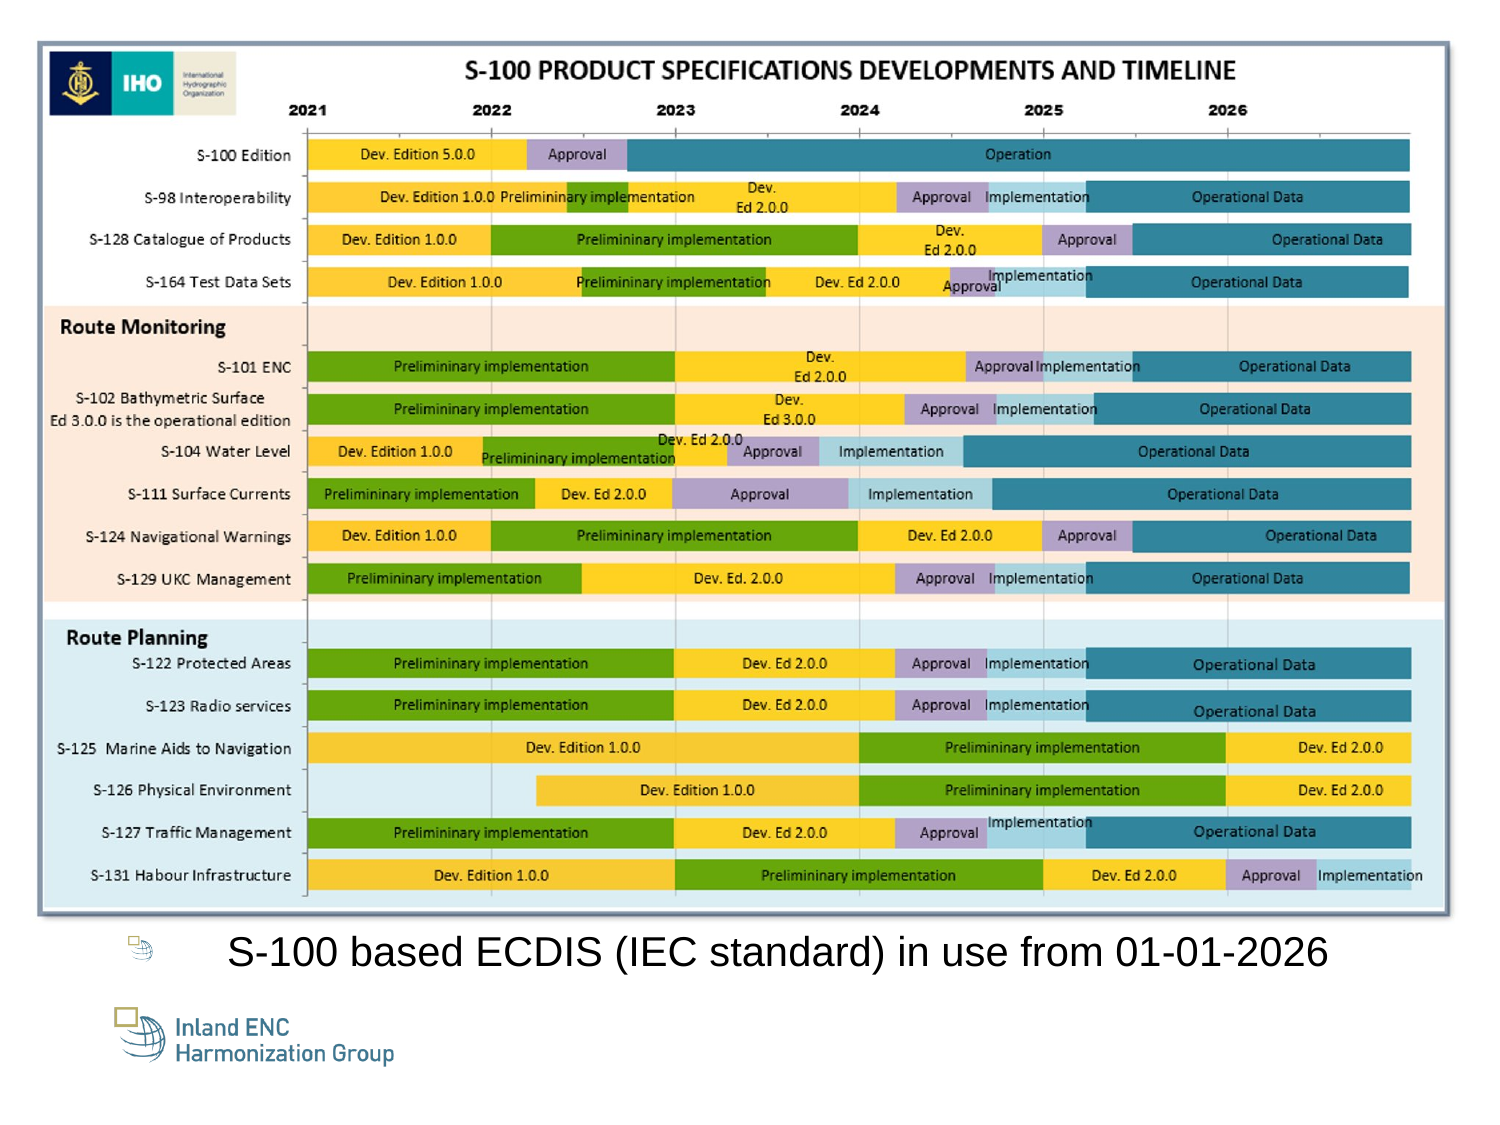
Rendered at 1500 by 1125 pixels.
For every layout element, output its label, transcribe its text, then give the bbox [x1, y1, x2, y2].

picture [112, 1005, 396, 1068]
picture [127, 935, 155, 965]
text_box S-100 based ECDIS (IEC standard) in use from 01-01-2026 [112, 931, 1388, 1000]
picture [17, 18, 1471, 924]
